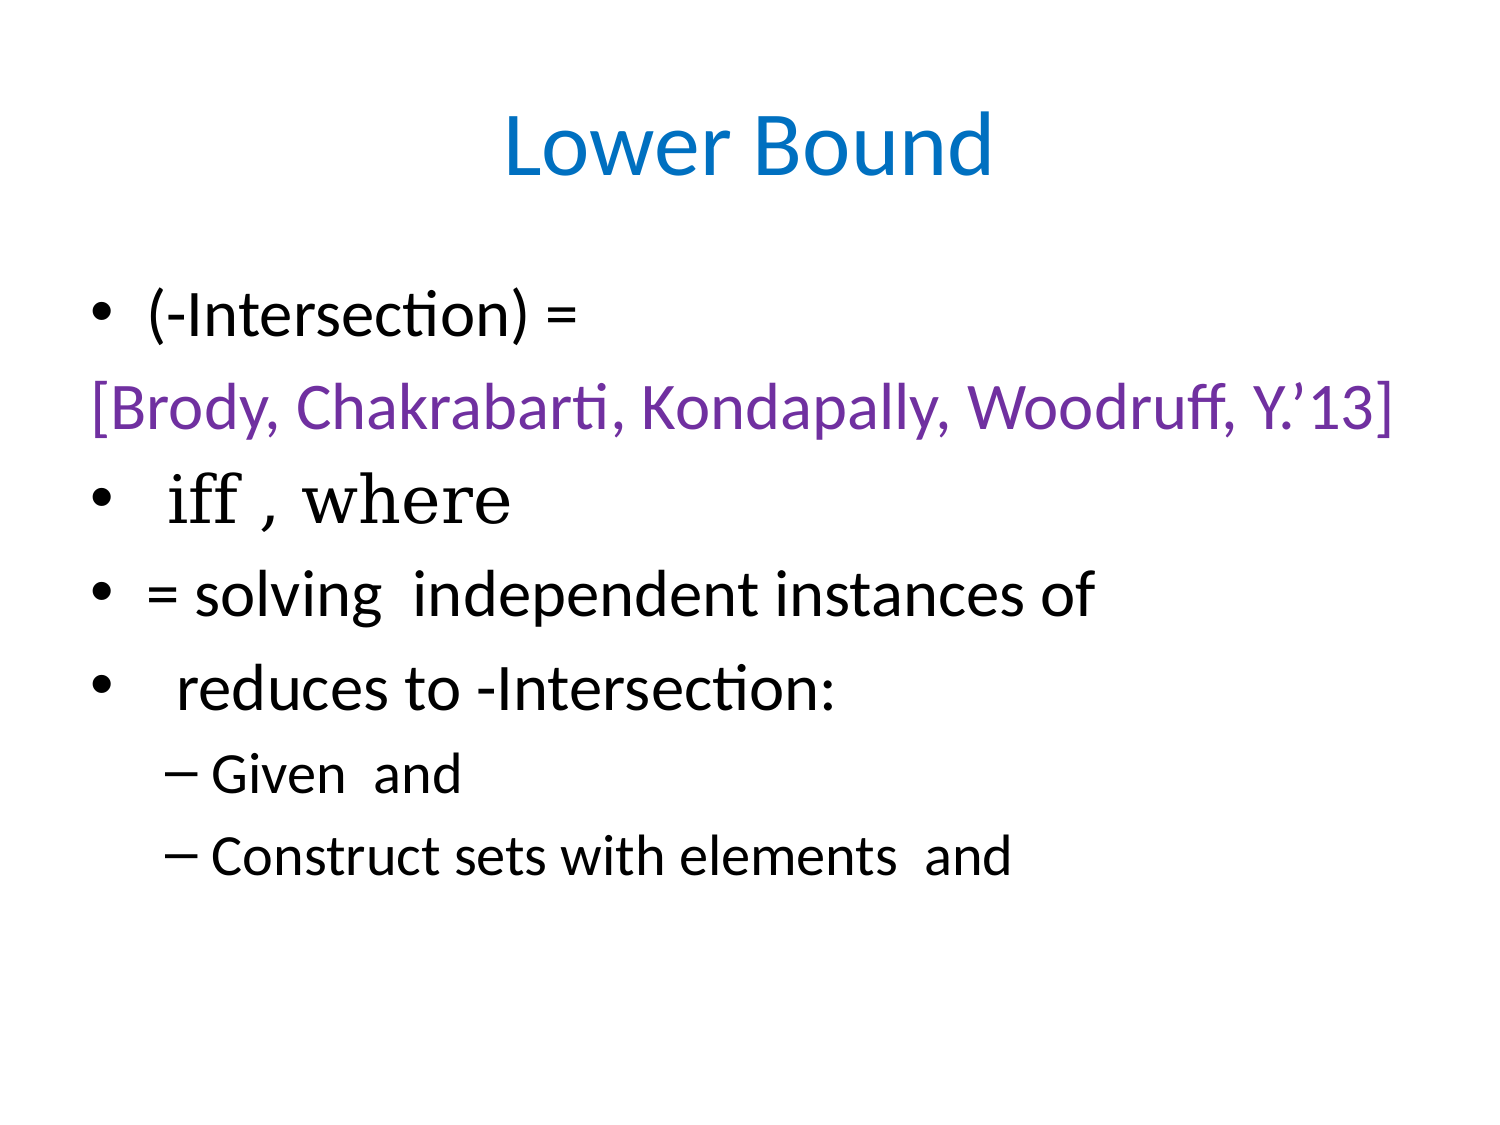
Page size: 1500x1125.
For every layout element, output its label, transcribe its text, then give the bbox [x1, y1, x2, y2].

title Lower Bound [75, 45, 1425, 233]
